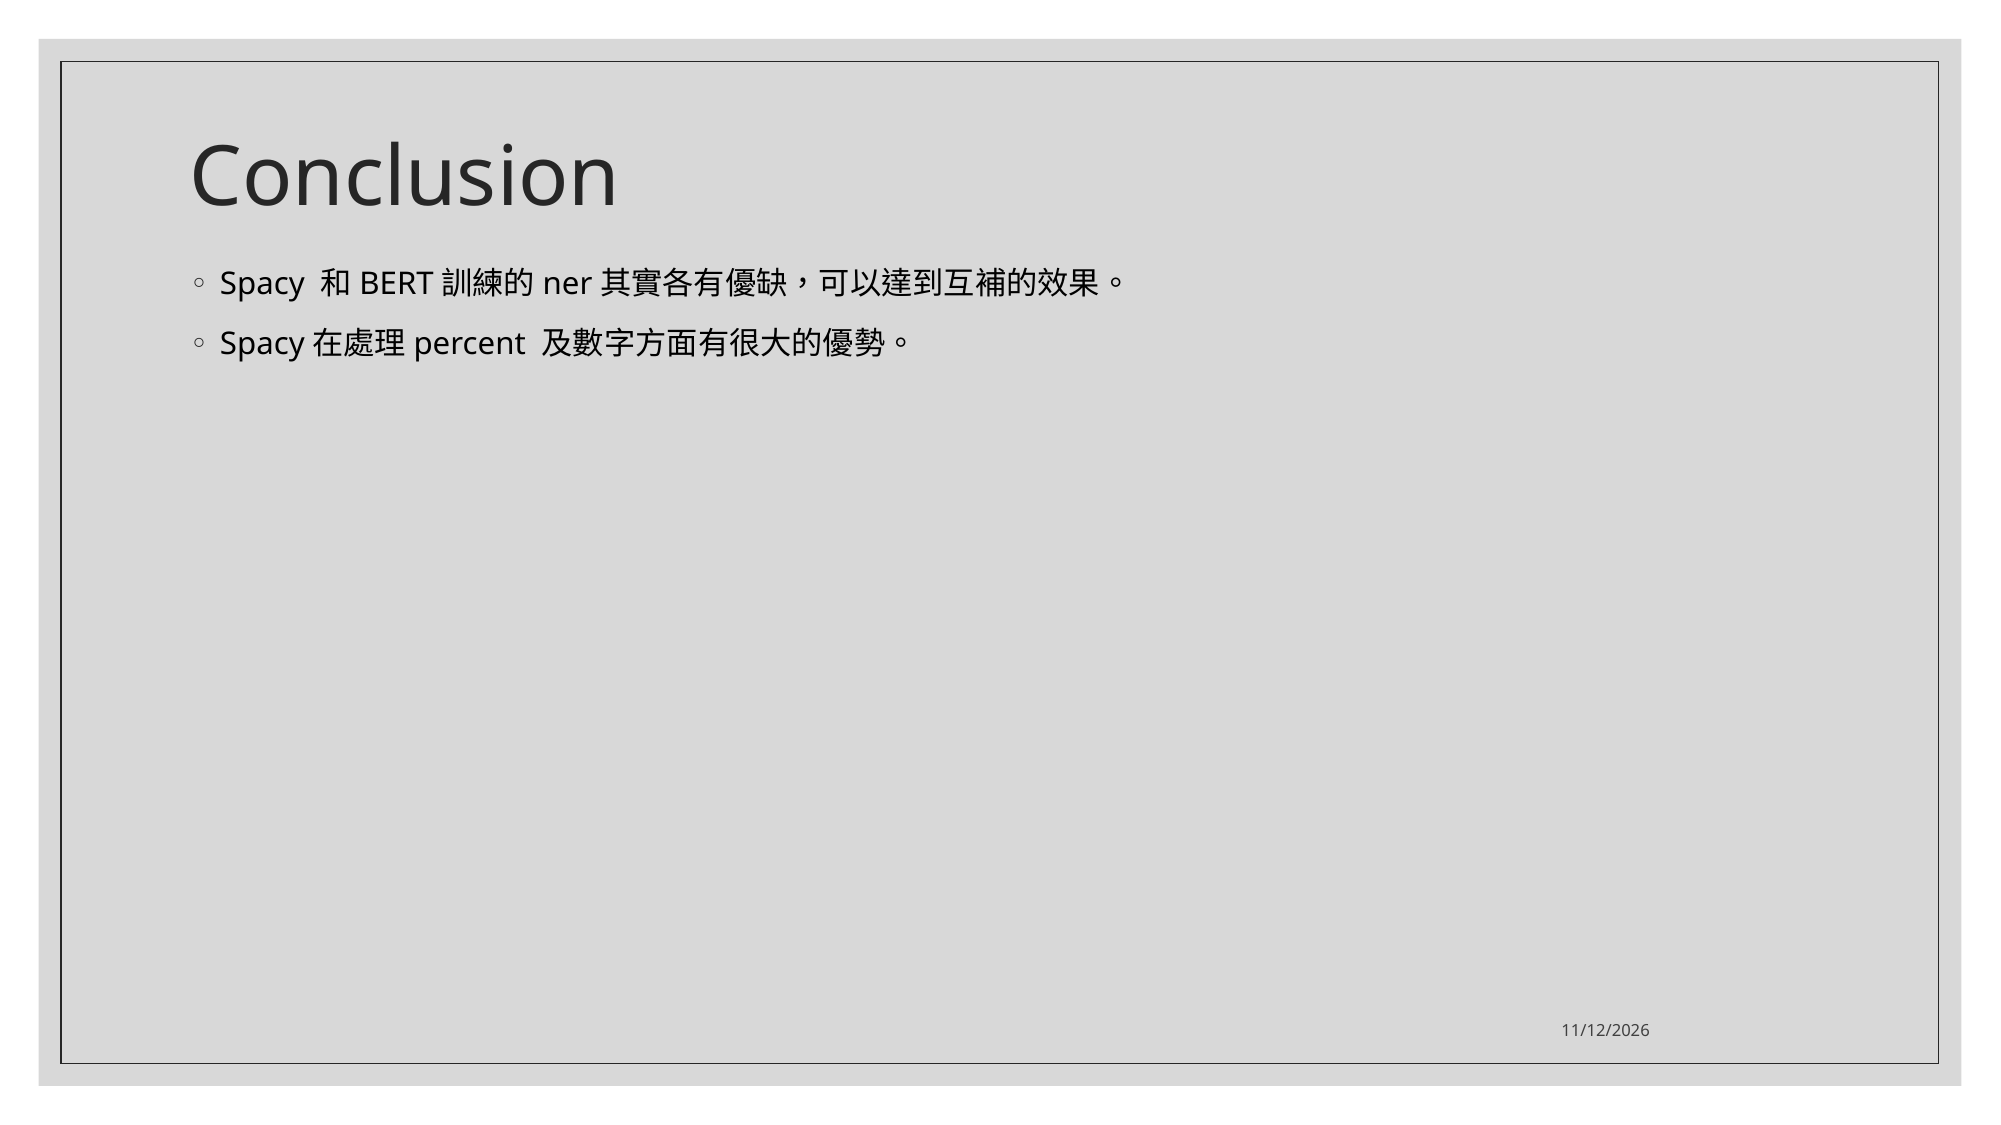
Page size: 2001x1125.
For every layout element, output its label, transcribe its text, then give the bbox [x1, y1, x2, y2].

list Spacy 和BERT訓練的ner其實各有優缺，可以達到互補的效果。 Spacy在處理percent 及數字方面有很大的優勢。 [174, 252, 1825, 977]
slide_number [1190, 990, 1665, 1050]
title Conclusion [174, 105, 1825, 252]
